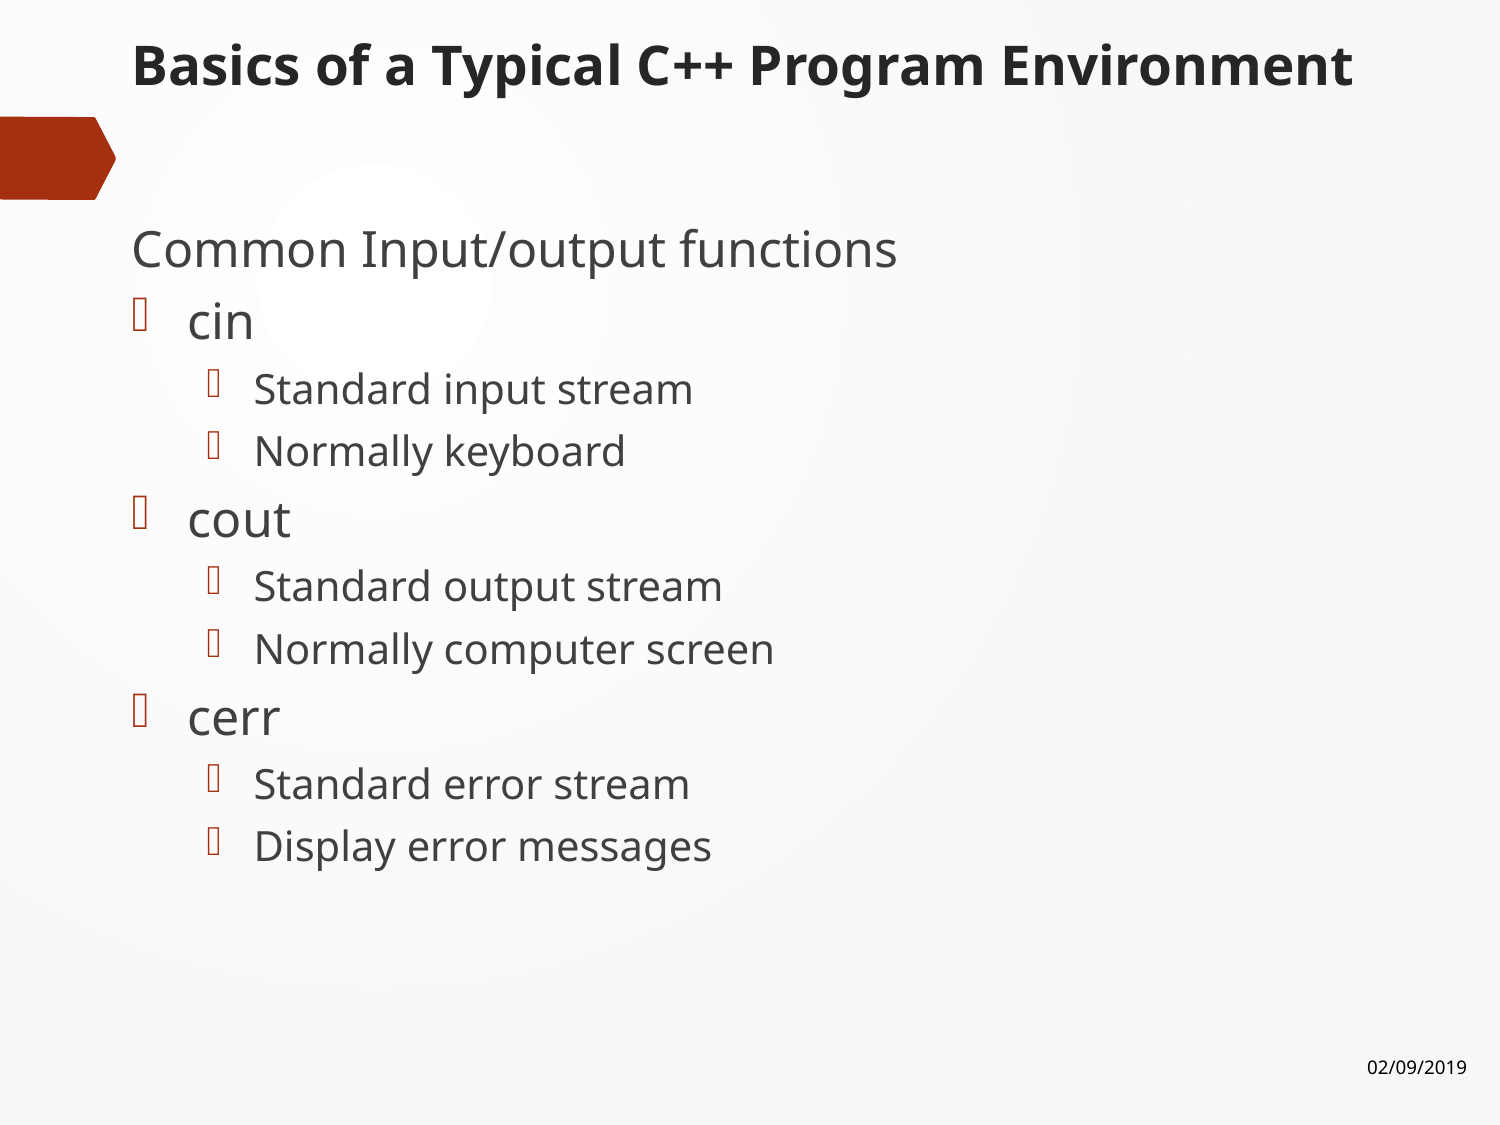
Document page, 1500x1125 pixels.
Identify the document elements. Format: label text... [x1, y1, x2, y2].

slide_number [1260, 1037, 1483, 1098]
list Common Input/output functions cin Standard input stream Normally keyboard cout Standard output stream Normally computer screen cerr Standard error stream Display error messages [116, 210, 1483, 1029]
title Basics of a Typical C++ Program Environment [116, 23, 1483, 158]
